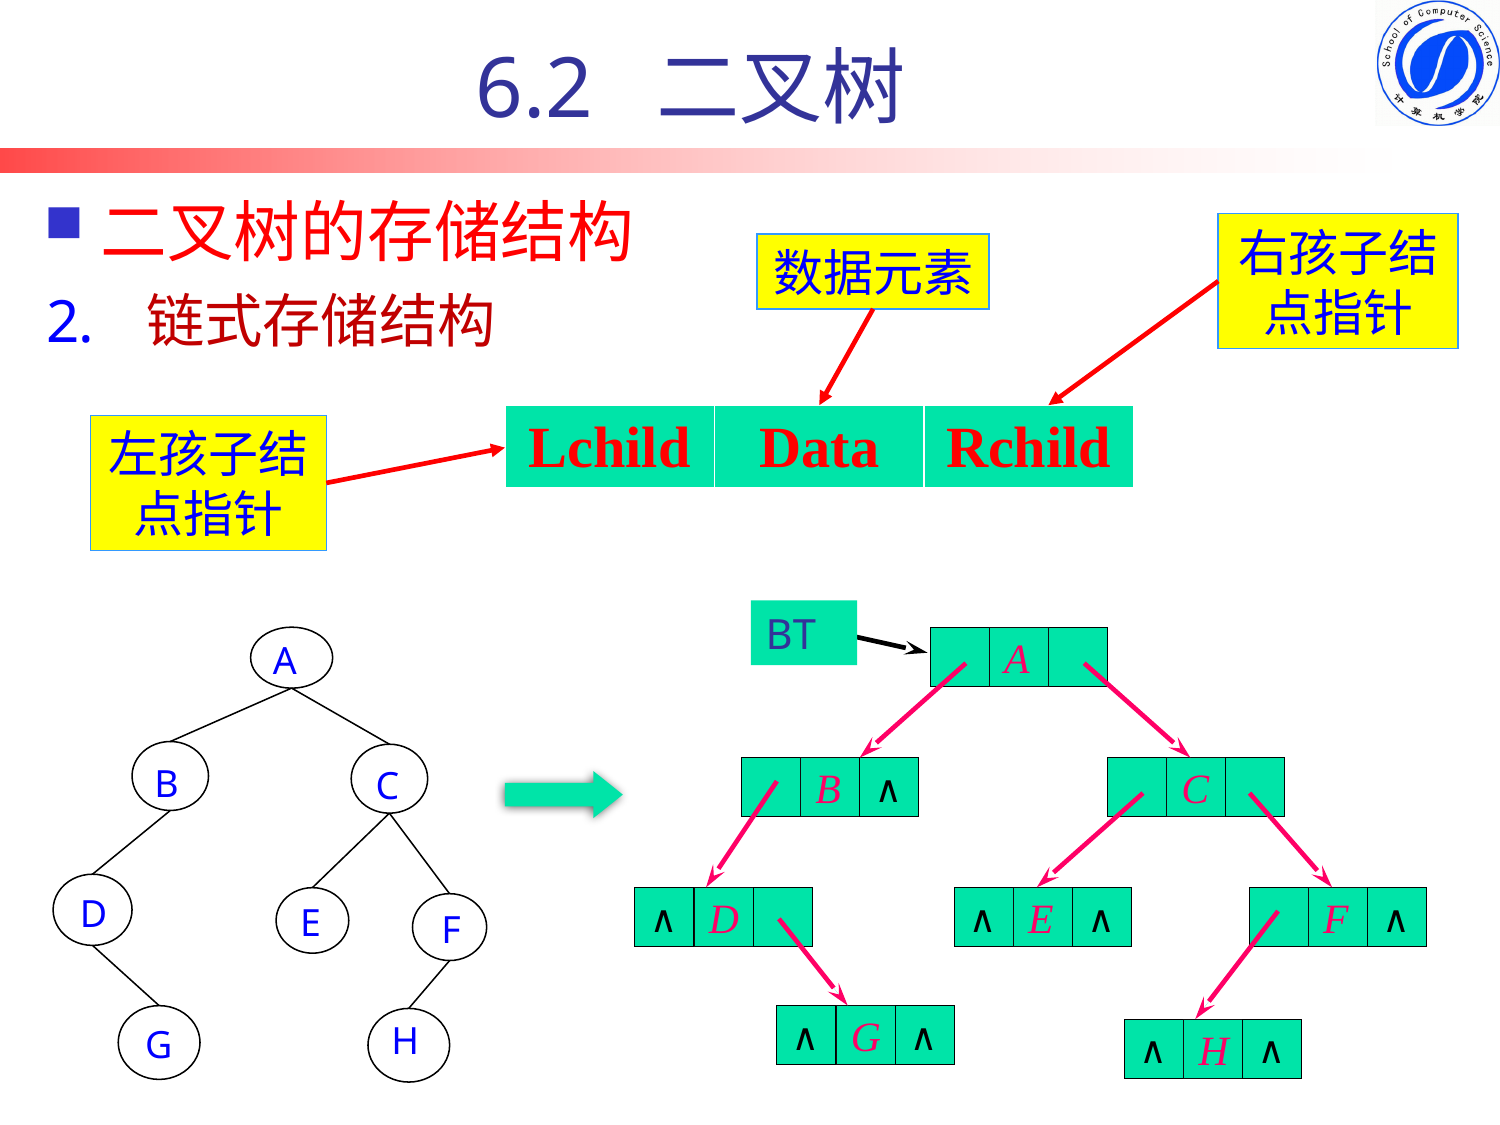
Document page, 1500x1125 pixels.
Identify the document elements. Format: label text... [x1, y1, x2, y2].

text_box [504, 771, 623, 819]
table_header Data [715, 406, 923, 487]
picture [1375, 0, 1500, 126]
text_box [634, 600, 1427, 1079]
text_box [326, 447, 505, 484]
text_box 数据元素 [757, 234, 990, 309]
text_box 6.2 二叉树 [407, 35, 975, 142]
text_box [819, 309, 874, 406]
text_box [1048, 281, 1219, 406]
list 链式存储结构 [31, 276, 540, 380]
table_header Lchild [506, 406, 714, 487]
title 二叉树的存储结构 [29, 174, 1308, 278]
text_box 右孩子结点指针 [1218, 213, 1458, 349]
table_header Rchild [925, 406, 1133, 487]
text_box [32, 627, 487, 1083]
text_box 左孩子结点指针 [90, 415, 327, 551]
